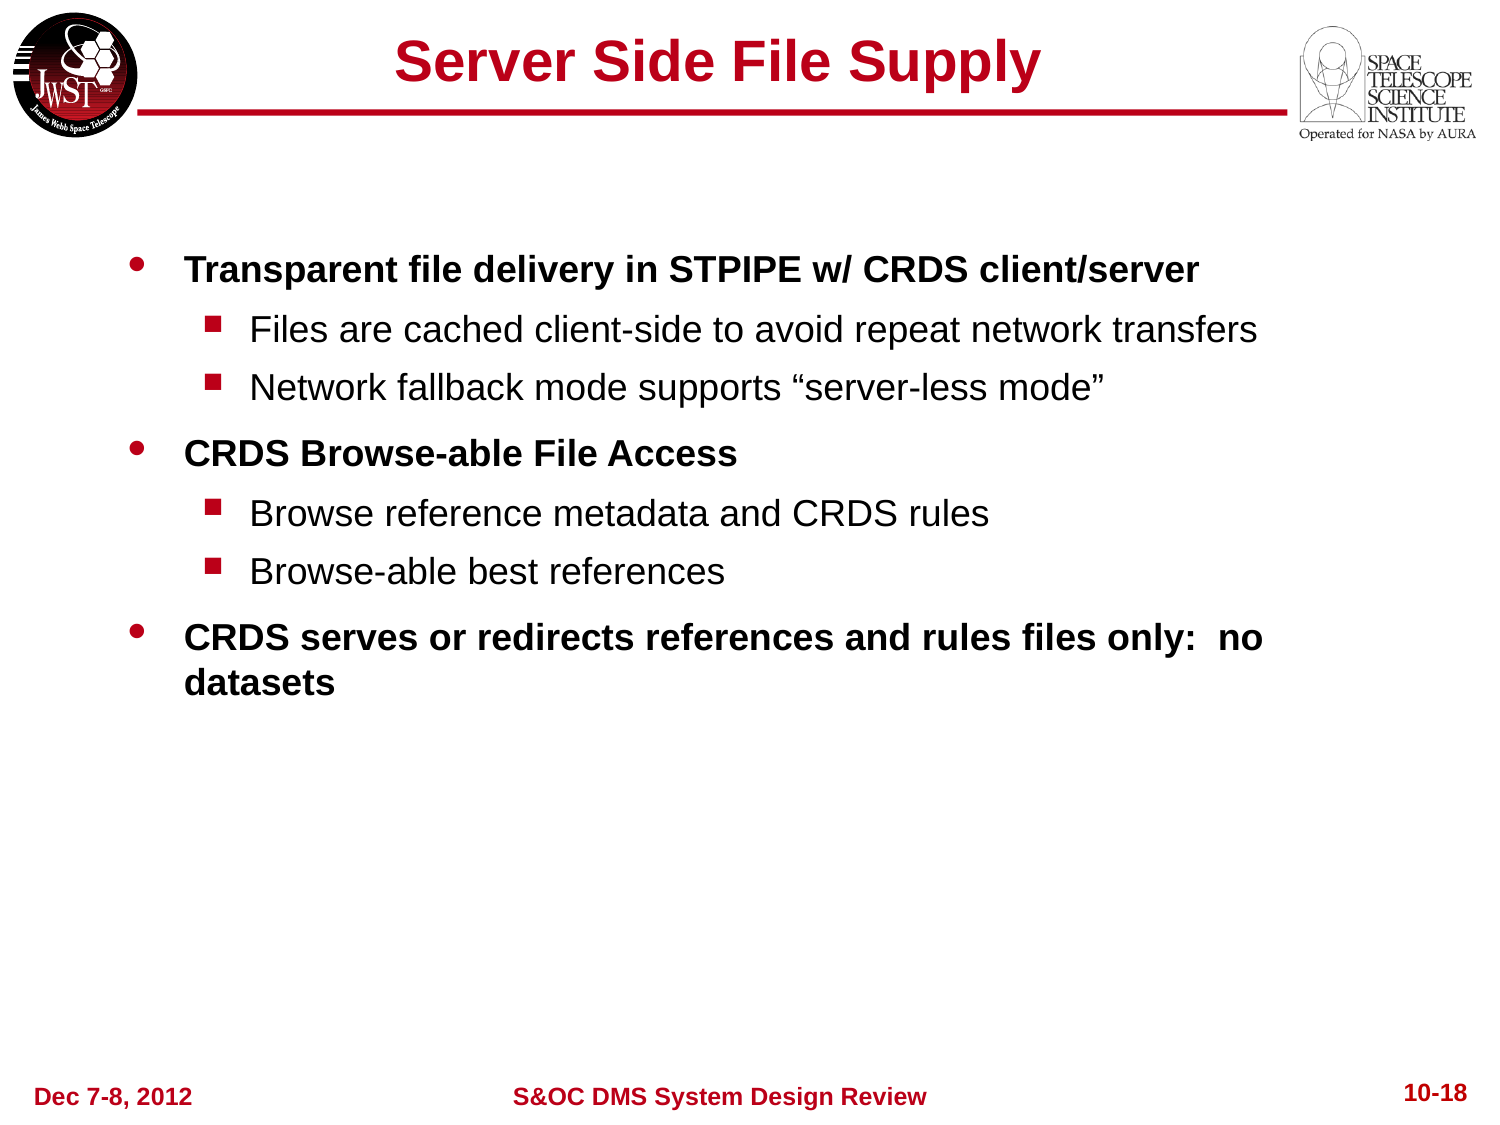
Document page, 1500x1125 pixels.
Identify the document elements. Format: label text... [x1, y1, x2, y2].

list Transparent file delivery in STPIPE w/ CRDS client/server Files are cached client-side to avoid repeat network transfers Network fallback mode supports “server-less mode” CRDS Browse-able File Access Browse reference metadata and CRDS rules Browse-able best references CRDS serves or redirects references and rules files only: no datasets [112, 237, 1388, 863]
slide_number 10-18 [1259, 1072, 1484, 1120]
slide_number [18, 1073, 226, 1119]
picture [1299, 25, 1476, 141]
title Server Side File Supply [149, 24, 1288, 92]
footer S&OC DMS System Design Review [226, 1073, 1217, 1119]
